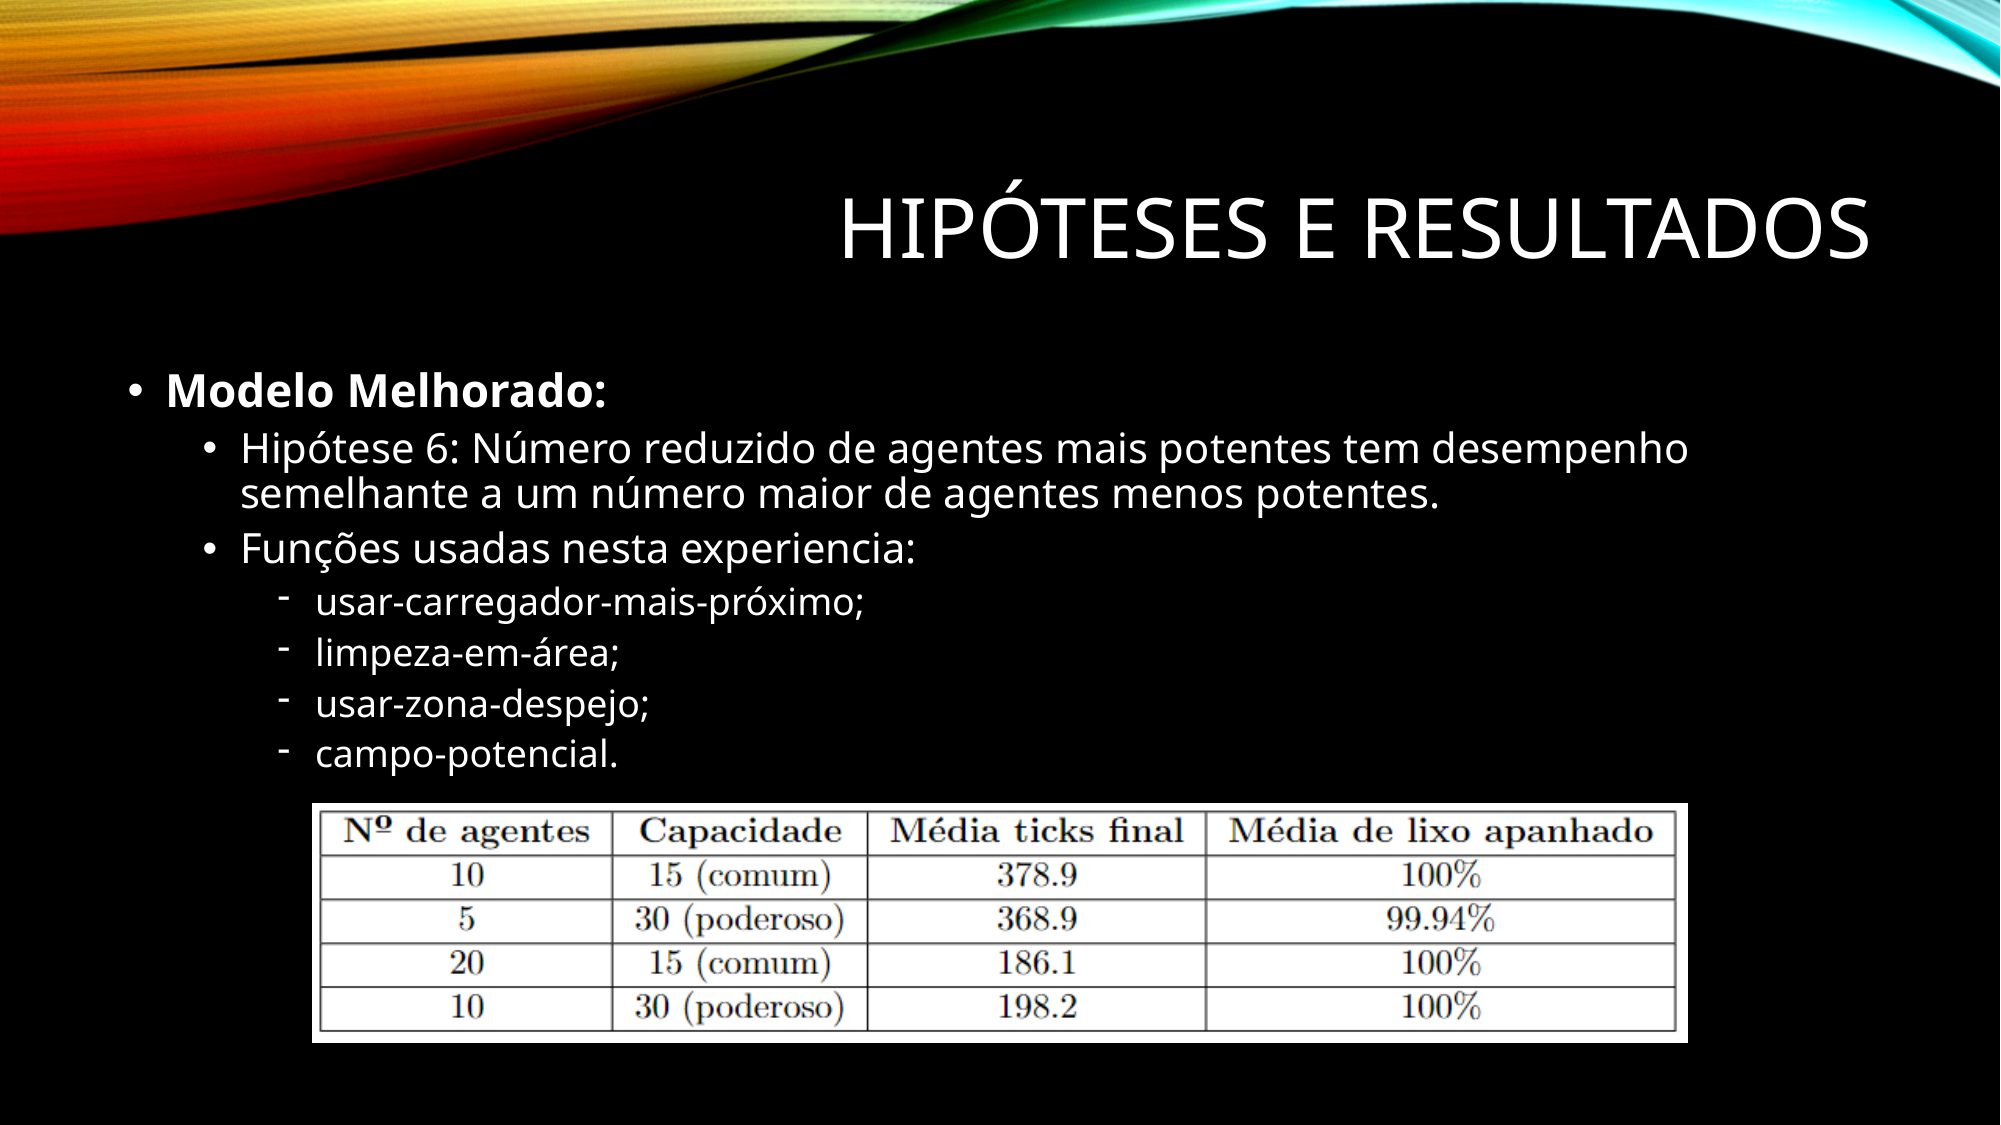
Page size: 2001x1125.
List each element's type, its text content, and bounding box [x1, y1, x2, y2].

list Modelo Melhorado: Hipótese 6: Número reduzido de agentes mais potentes tem desempenho semelhante a um número maior de agentes menos potentes. Funções usadas nesta experiencia: usar-carregador-mais-próximo; limpeza-em-área; usar-zona-despejo; campo-potencial. [112, 360, 1888, 1021]
picture [0, 0, 2000, 237]
title Hipóteses e Resultados [474, 125, 1888, 338]
picture [312, 803, 1688, 1043]
